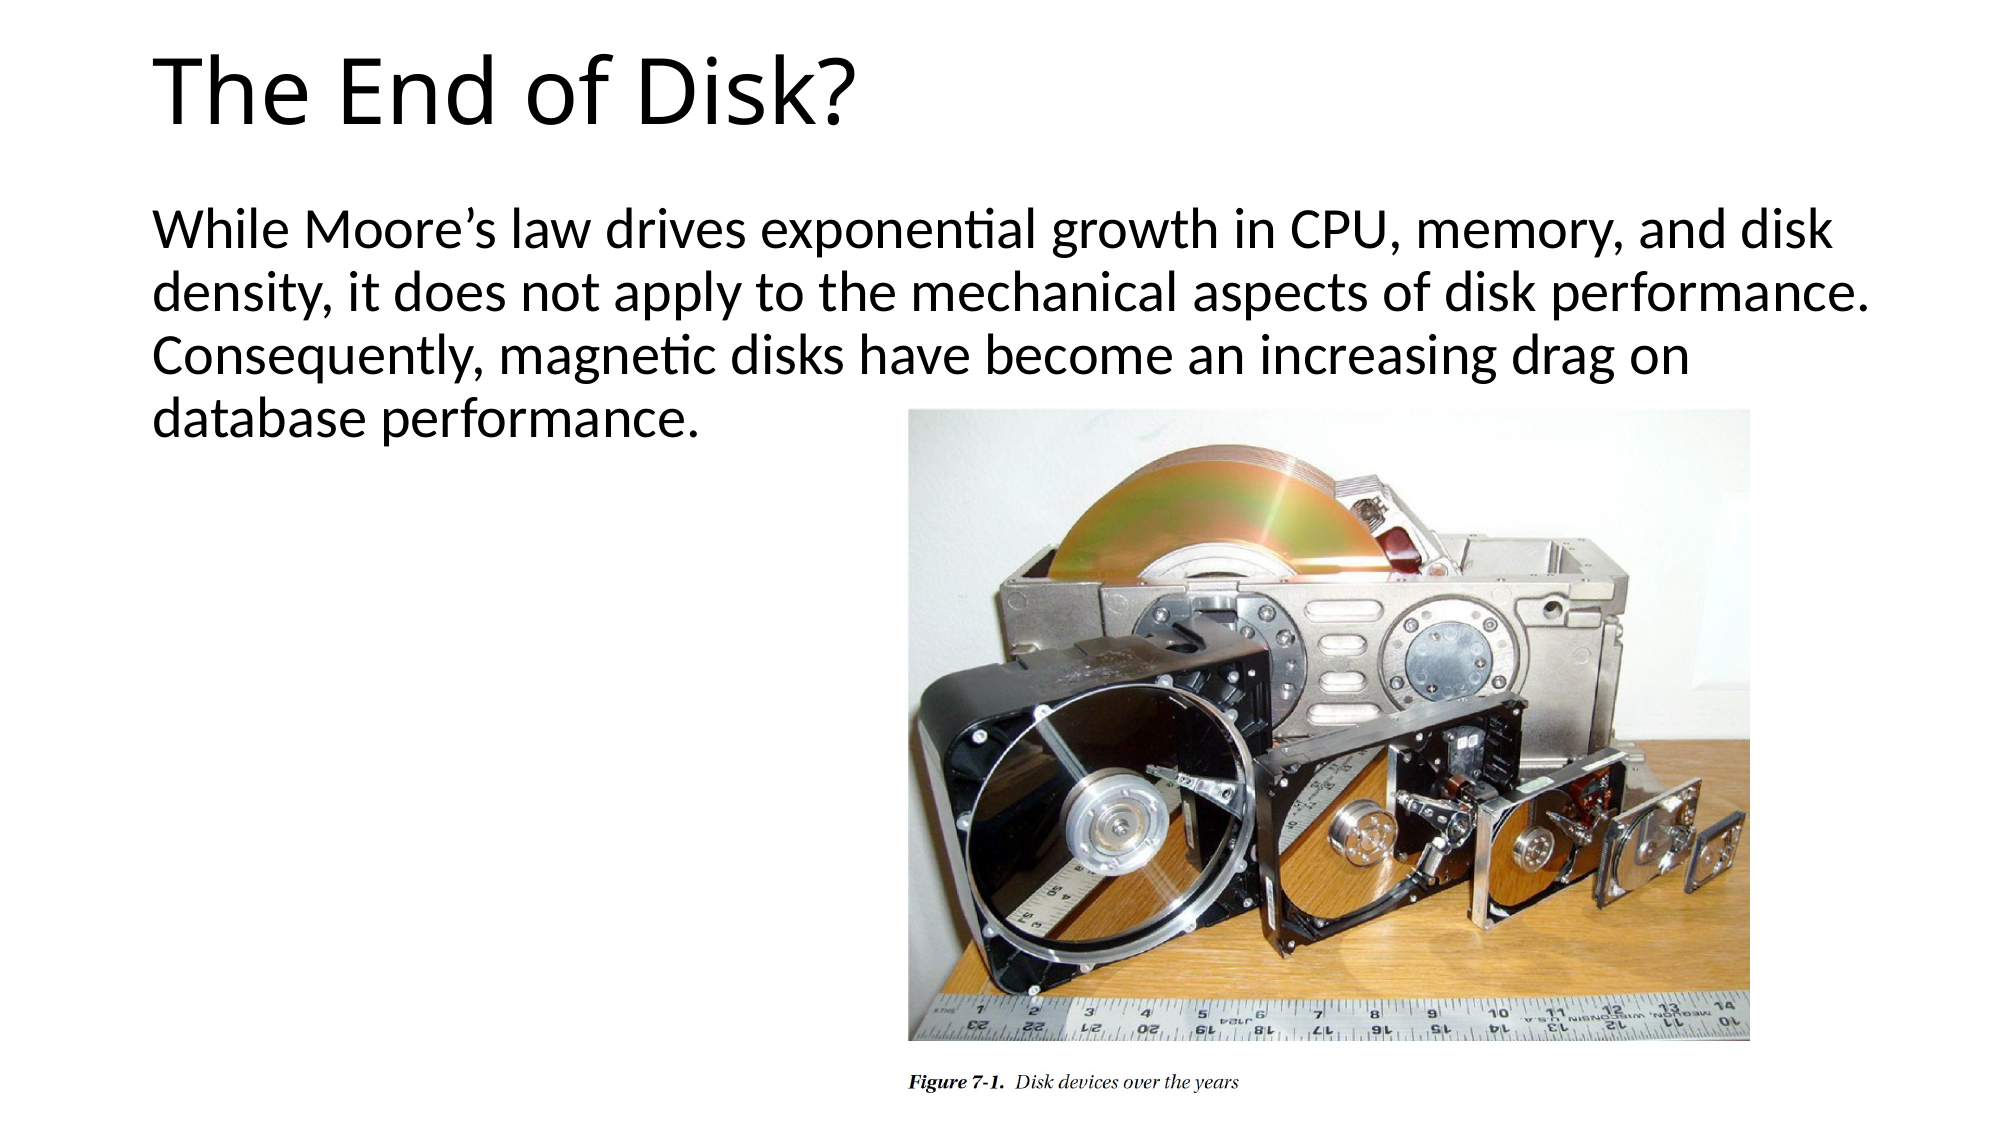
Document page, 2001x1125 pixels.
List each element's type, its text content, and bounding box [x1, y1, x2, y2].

title The End of Disk? [137, 28, 1863, 161]
list While Moore’s law drives exponential growth in CPU, memory, and disk density, it does not apply to the mechanical aspects of disk performance. Consequently, magnetic disks have become an increasing drag on database performance. [137, 190, 1897, 1014]
picture [906, 404, 1750, 1093]
